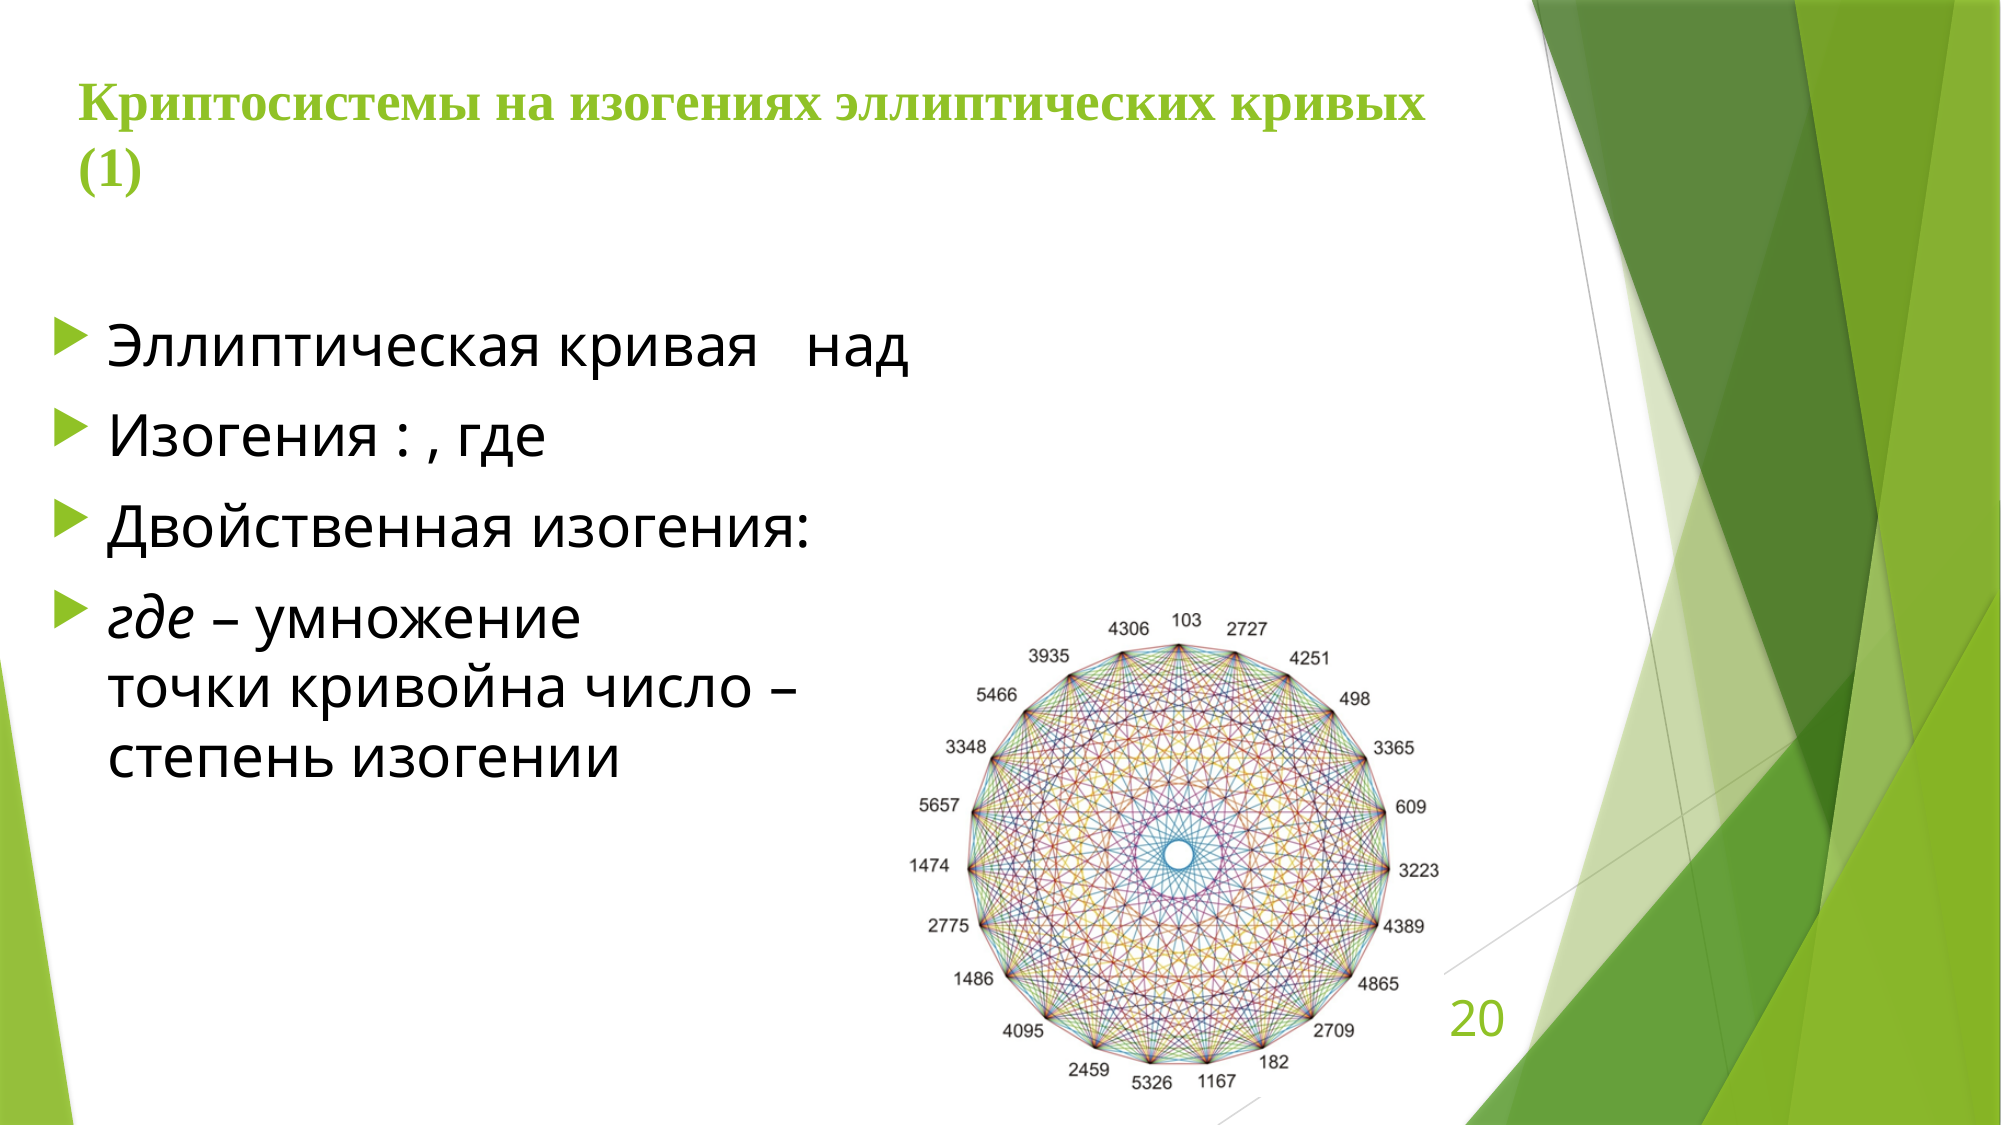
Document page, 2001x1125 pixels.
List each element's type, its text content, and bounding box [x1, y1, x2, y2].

slide_number 20 [1448, 991, 1522, 1051]
title Криптосистемы на изогениях эллиптических кривых (1) [63, 57, 1499, 274]
picture [905, 599, 1444, 1098]
